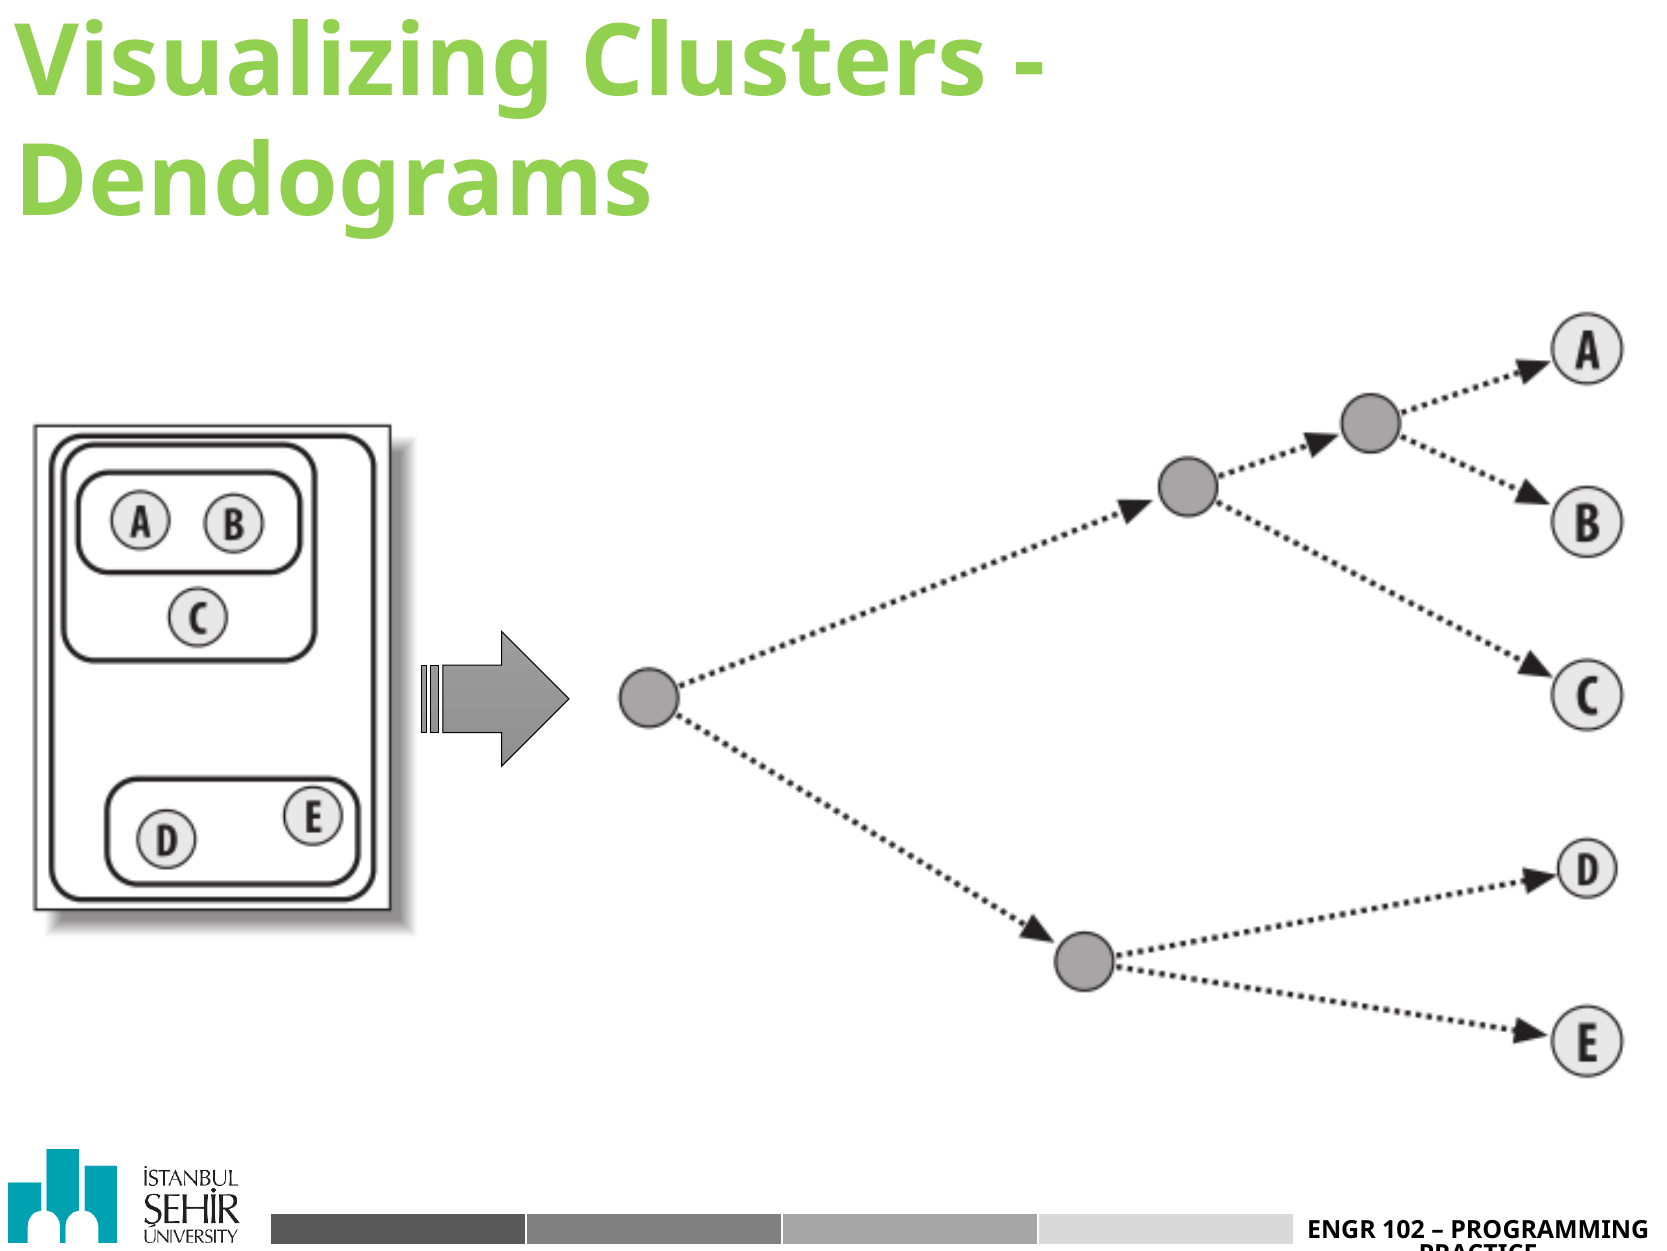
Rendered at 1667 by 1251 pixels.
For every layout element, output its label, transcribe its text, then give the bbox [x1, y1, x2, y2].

title Visualizing Clusters - Dendograms [8, 0, 1663, 243]
picture [8, 414, 422, 939]
text_box [430, 665, 439, 733]
picture [532, 294, 1667, 1104]
text_box [442, 630, 532, 768]
picture [8, 1149, 240, 1243]
text_box [422, 665, 427, 733]
